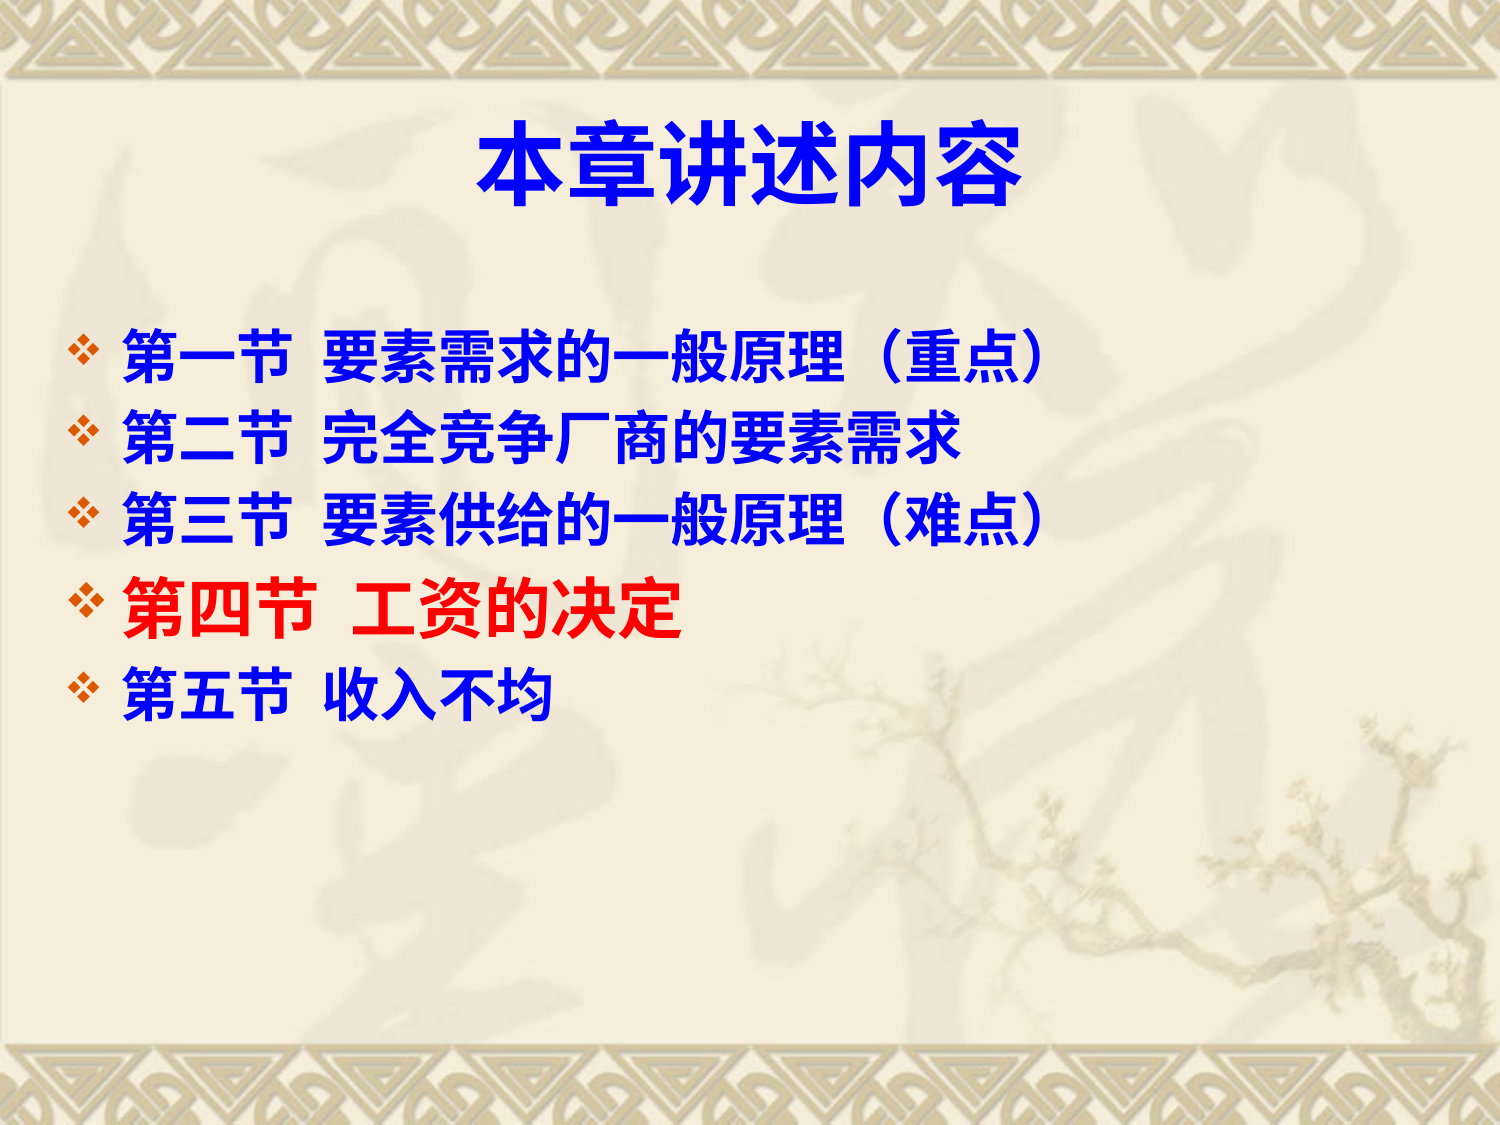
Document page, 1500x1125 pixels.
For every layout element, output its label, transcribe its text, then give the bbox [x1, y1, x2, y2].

text_box 第一节 要素需求的一般原理（重点） 第二节 完全竞争厂商的要素需求 第三节 要素供给的一般原理（难点） 第四节 工资的决定 第五节 收入不均 [49, 312, 1451, 1001]
text_box 本章讲述内容 [49, 99, 1451, 288]
picture [0, 0, 1500, 1125]
